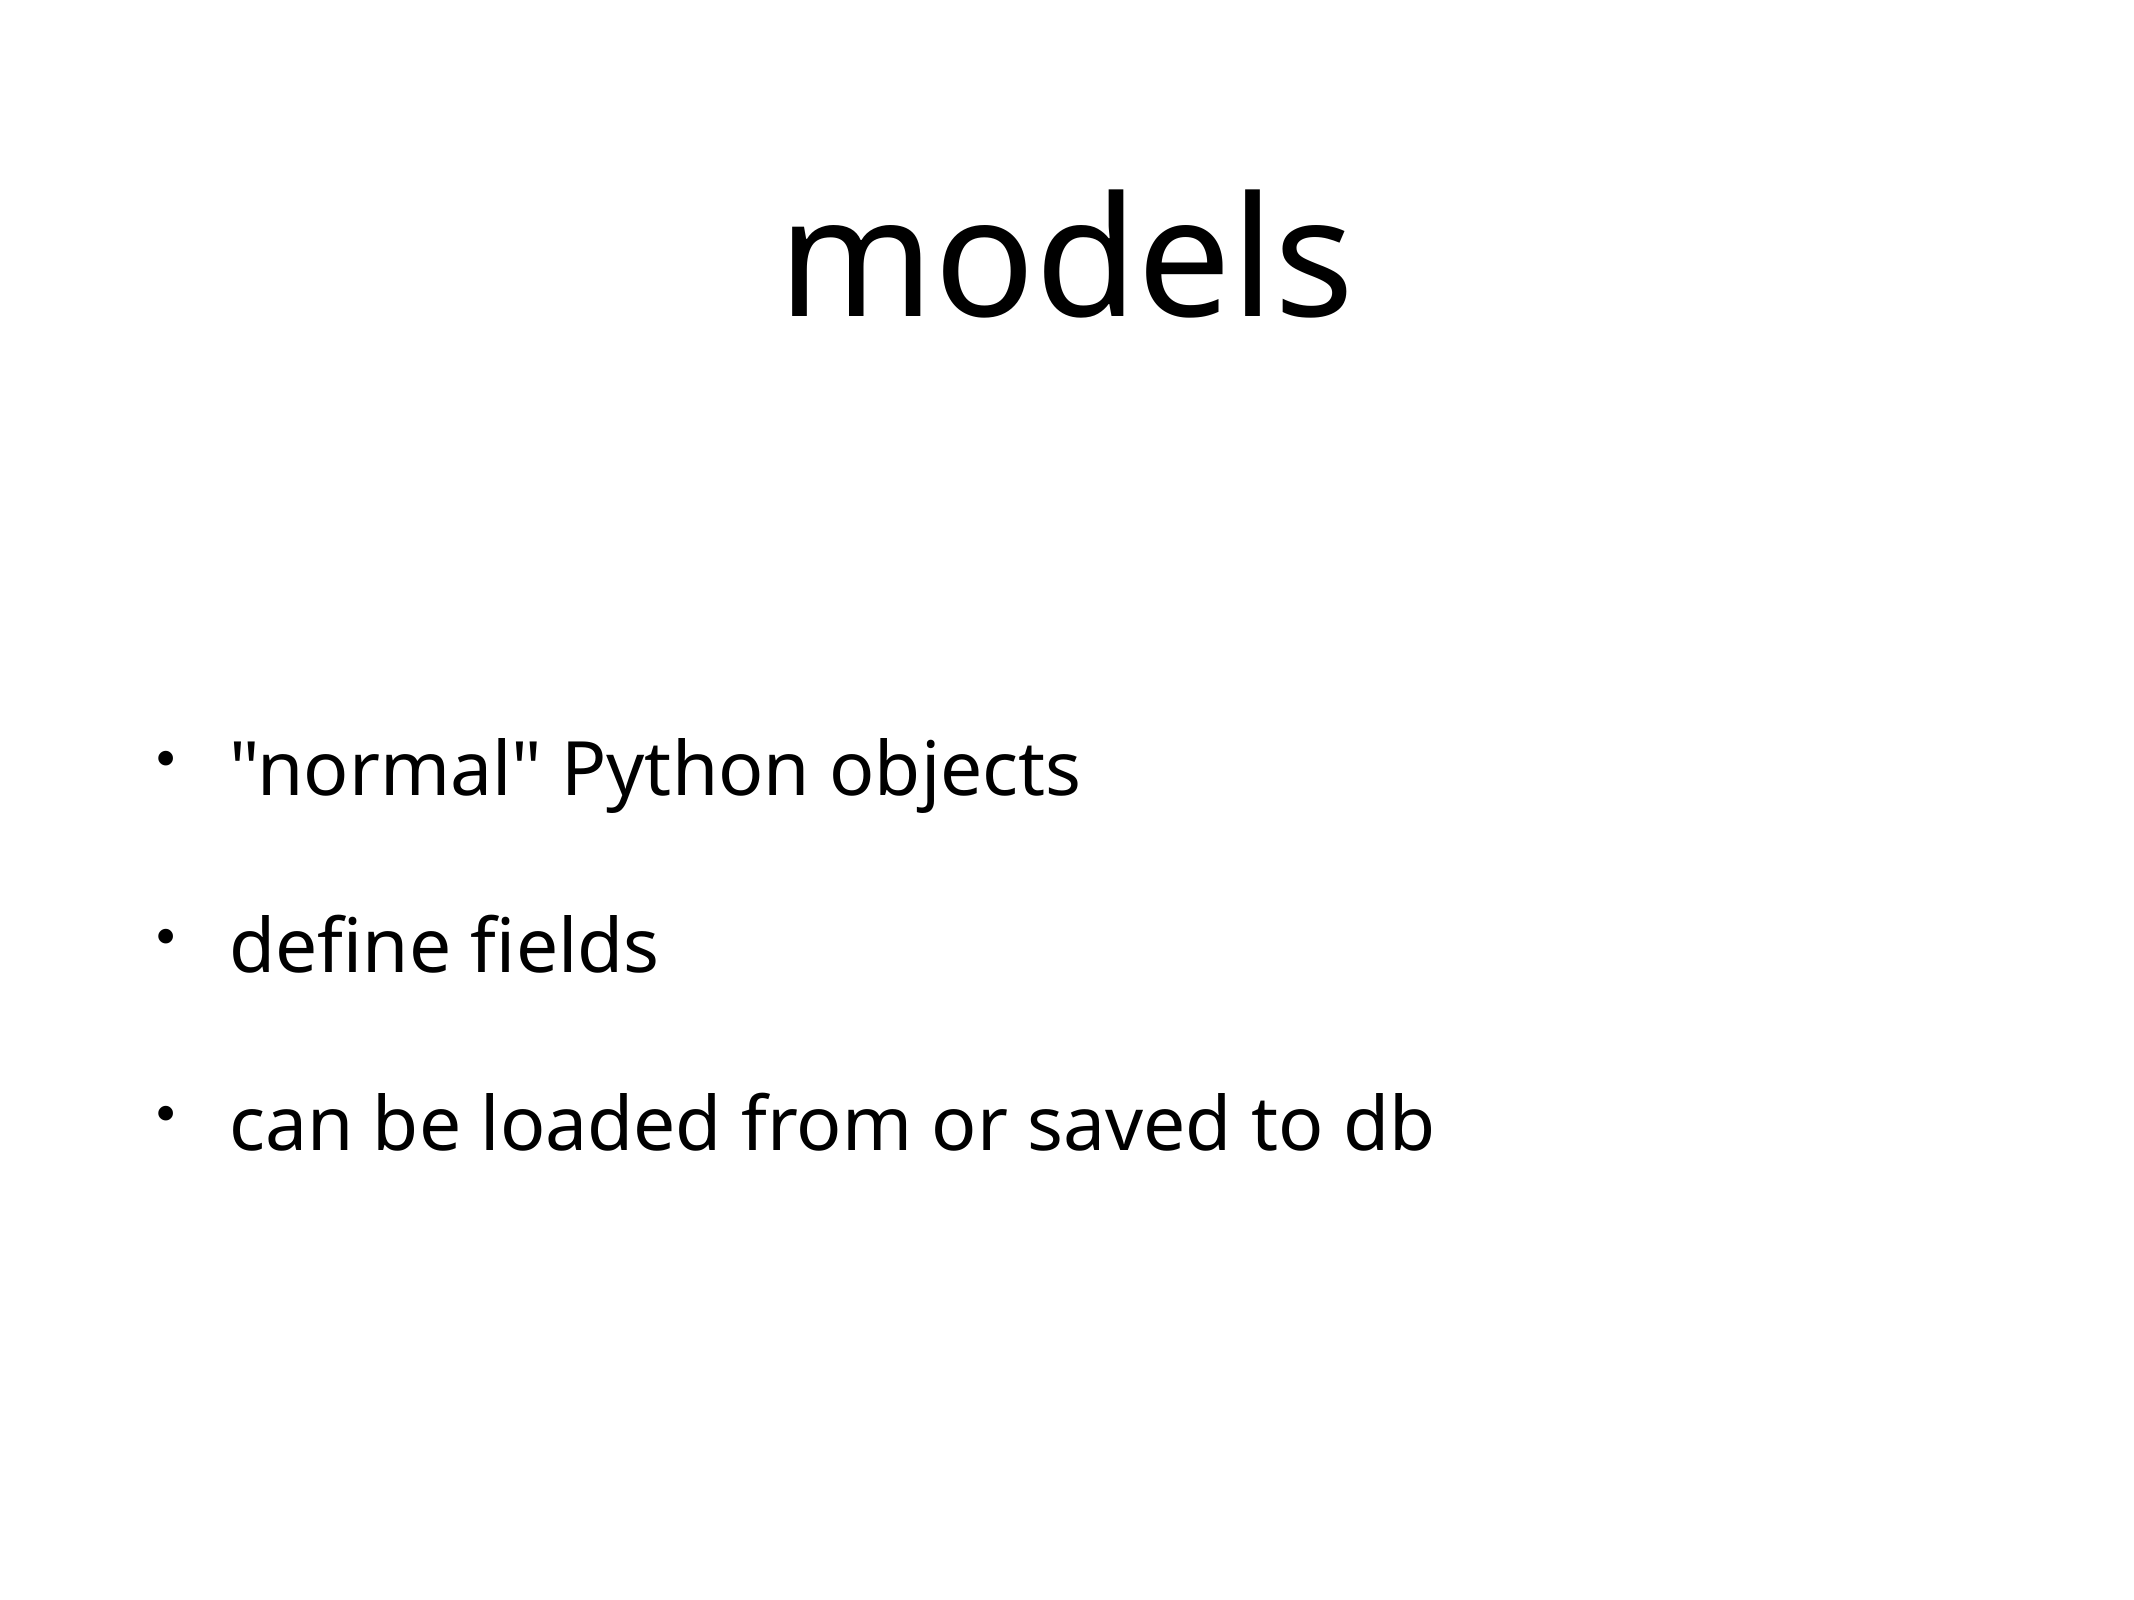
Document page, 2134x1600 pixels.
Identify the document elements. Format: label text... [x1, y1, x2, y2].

list "normal" Python objects define fields can be loaded from or saved to db [155, 426, 1978, 1459]
title models [155, 72, 1978, 426]
